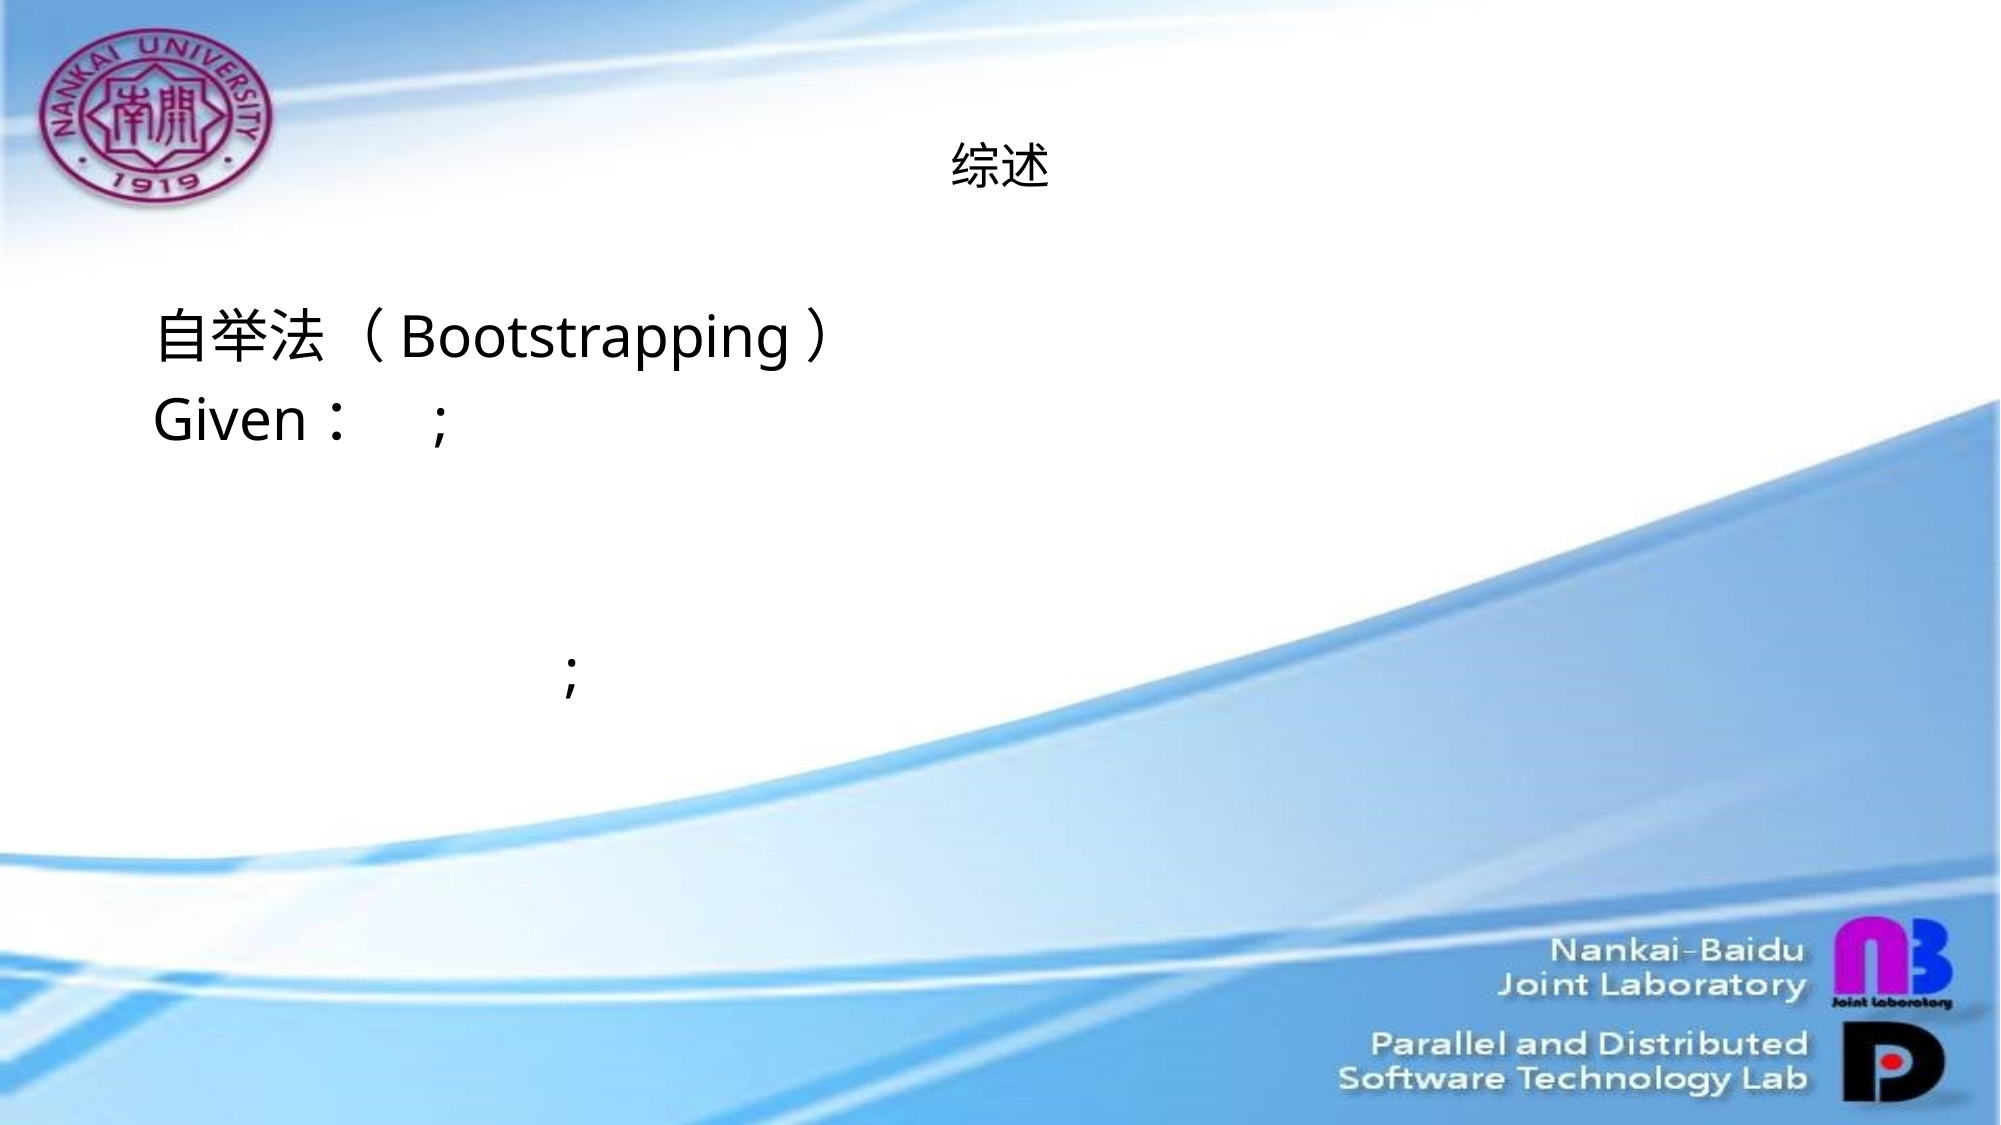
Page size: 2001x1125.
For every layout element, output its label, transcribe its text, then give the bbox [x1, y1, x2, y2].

title 综述 [137, 59, 1863, 278]
picture [0, 0, 2001, 1125]
